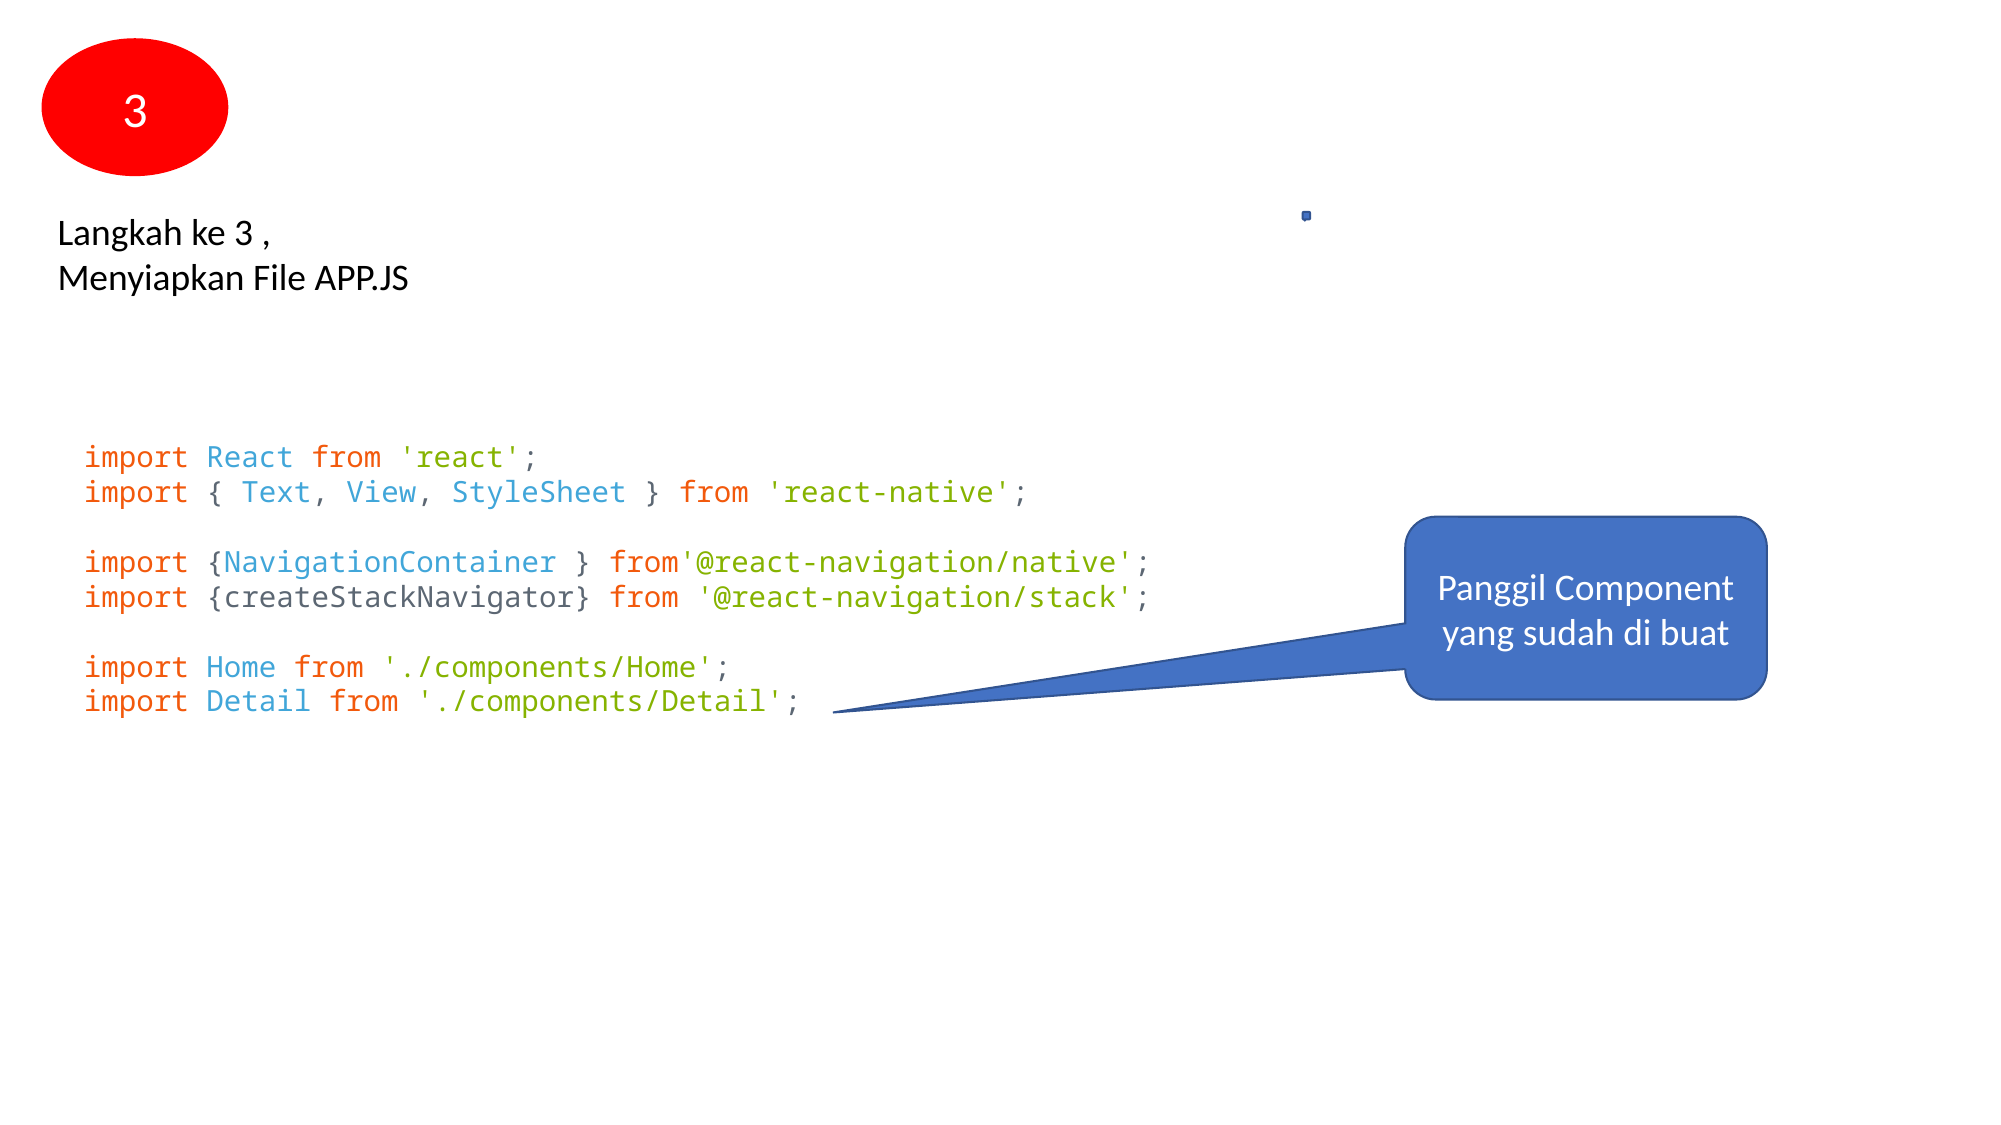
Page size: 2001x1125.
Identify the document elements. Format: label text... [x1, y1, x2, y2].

text_box 3 [41, 38, 229, 177]
text_box [1301, 210, 1312, 222]
text_box Panggil Component yang sudah di buat [832, 515, 1768, 714]
text_box Langkah ke 3 , Menyiapkan File APP.JS [42, 200, 1387, 306]
text_box import React from 'react'; import { Text, View, StyleSheet } from 'react-native'; import {NavigationContainer } from'@react-navigation/native'; import {createStackNavigator} from '@react-navigation/stack'; import Home from './components/Home'; import Detail from './components/Detail'; [69, 430, 1185, 796]
